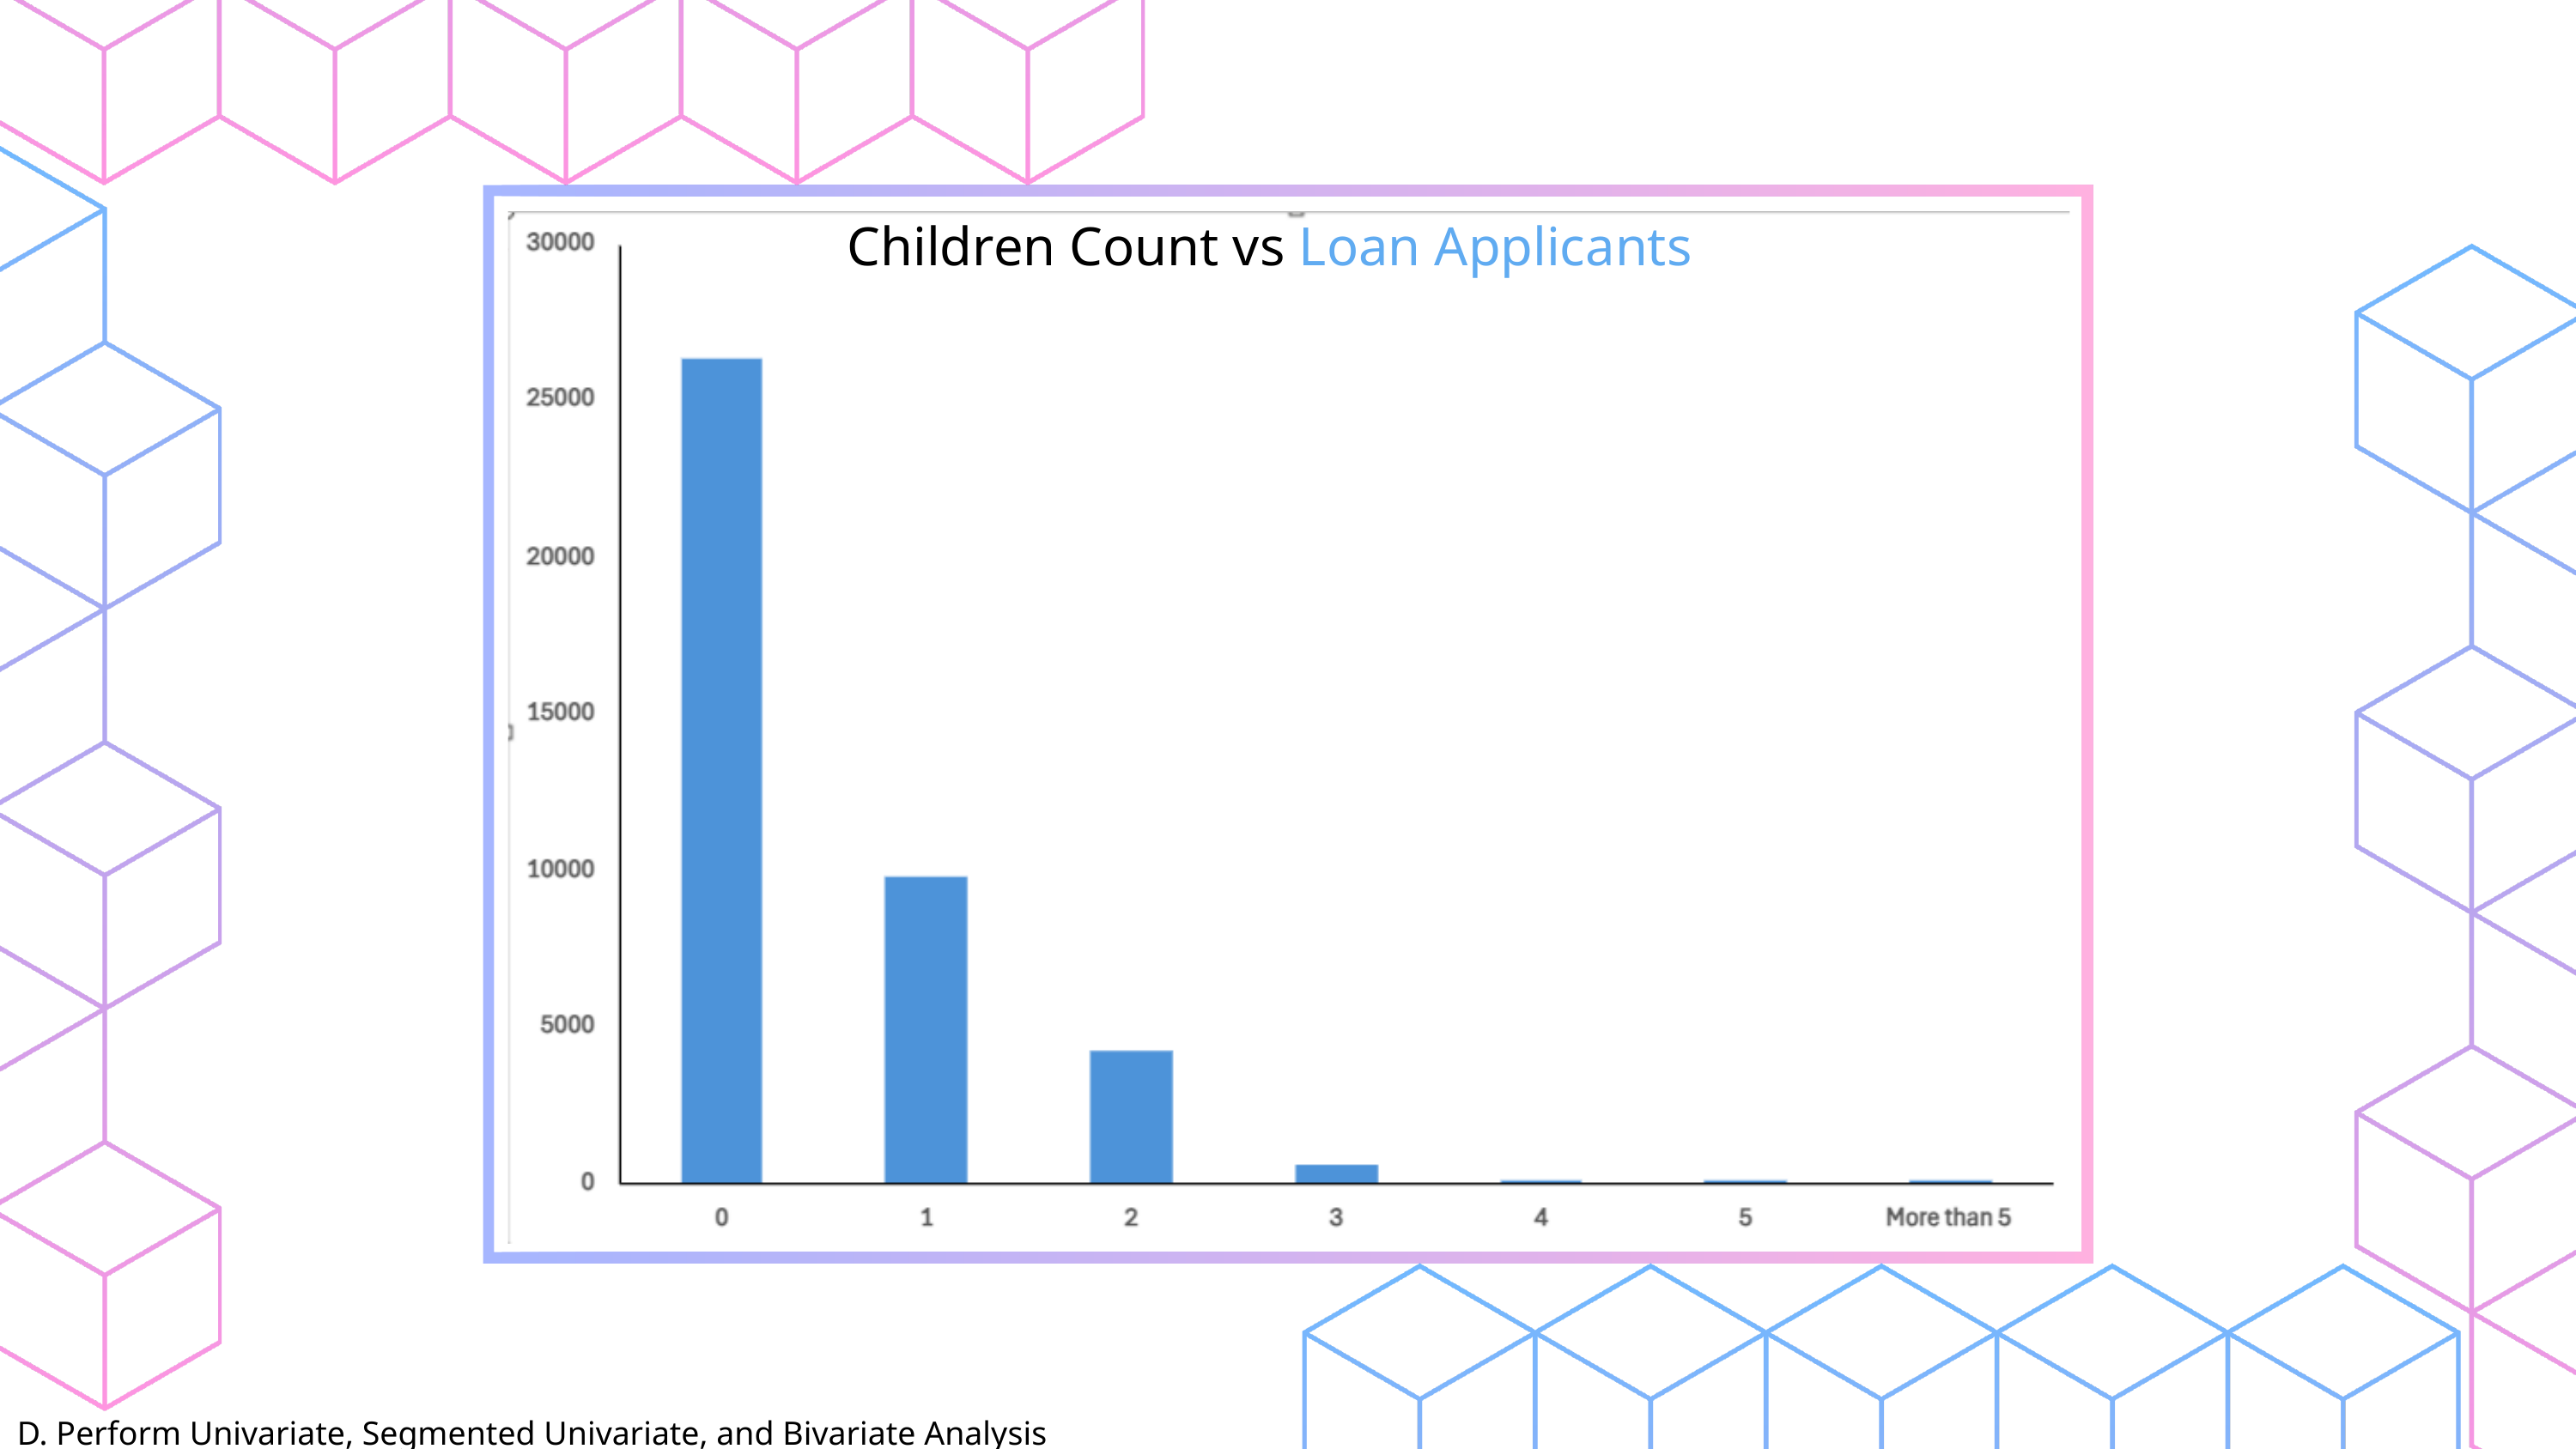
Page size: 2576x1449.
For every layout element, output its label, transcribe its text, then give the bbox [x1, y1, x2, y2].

text_box [2354, 250, 2576, 1449]
text_box [2354, 243, 2470, 311]
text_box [483, 185, 2093, 1264]
text_box [2473, 243, 2576, 303]
text_box [0, 0, 1145, 185]
text_box [1302, 1263, 2354, 1449]
text_box D. Perform Univariate, Segmented Univariate, and Bivariate Analysis [0, 1406, 1066, 1449]
text_box [0, 139, 222, 1411]
